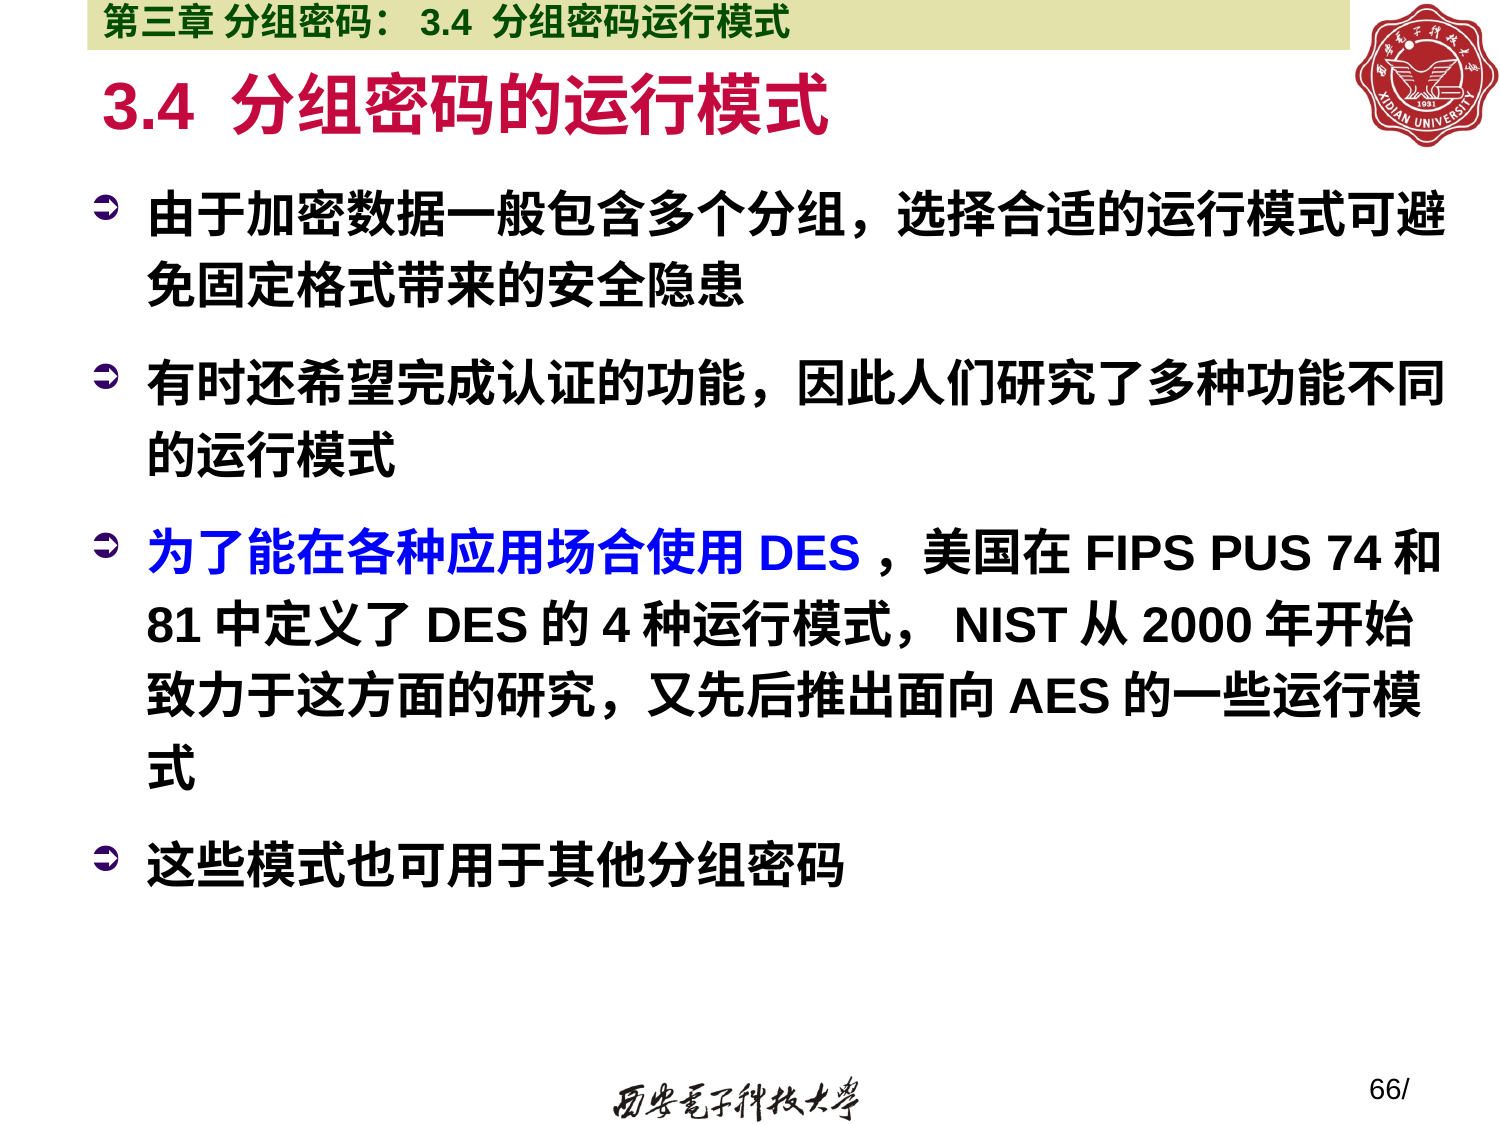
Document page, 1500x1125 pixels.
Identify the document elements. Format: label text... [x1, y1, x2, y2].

picture [612, 1076, 863, 1125]
picture [1350, 0, 1500, 150]
text_box 第三章 分组密码：3.4 分组密码运行模式 [87, 0, 1350, 50]
list 由于加密数据一般包含多个分组，选择合适的运行模式可避免固定格式带来的安全隐患 有时还希望完成认证的功能，因此人们研究了多种功能不同的运行模式 为了能在各种应用场合使用DES，美国在FIPS PUS 74和81中定义了DES的4种运行模式，NIST从2000年开始致力于这方面的研究，又先后推出面向AES的一些运行模式 这些模式也可用于其他分组密码 [74, 162, 1463, 1063]
slide_number 66/ [1212, 1062, 1426, 1113]
title 3.4 分组密码的运行模式 [87, 62, 1351, 151]
